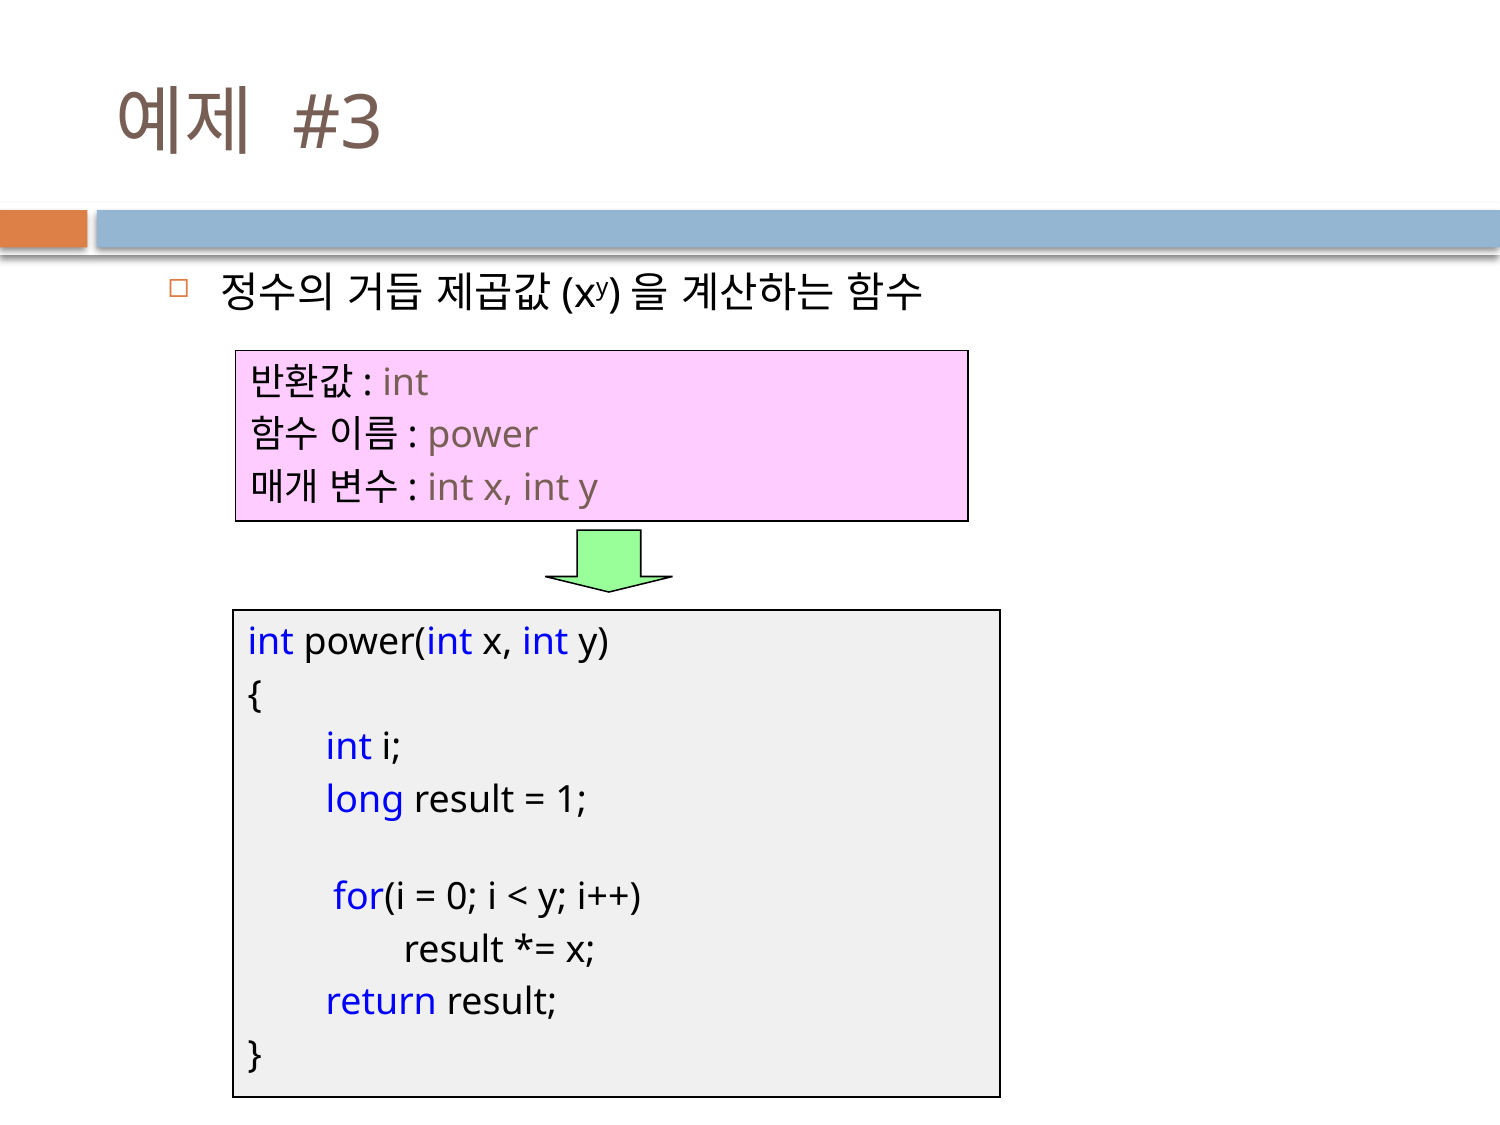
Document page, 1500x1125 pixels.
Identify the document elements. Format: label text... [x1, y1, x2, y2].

list 정수의 거듭 제곱값(xy)을 계산하는 함수 [152, 264, 1500, 327]
title 예제 #3 [100, 37, 1438, 200]
text_box [545, 530, 673, 593]
text_box int power(int x, int y) { int i; long result = 1; for(i = 0; i < y; i++) result *= x; return result; } [232, 609, 1000, 1098]
text_box 반환값: int 함수 이름: power 매개 변수: int x, int y [235, 350, 969, 521]
